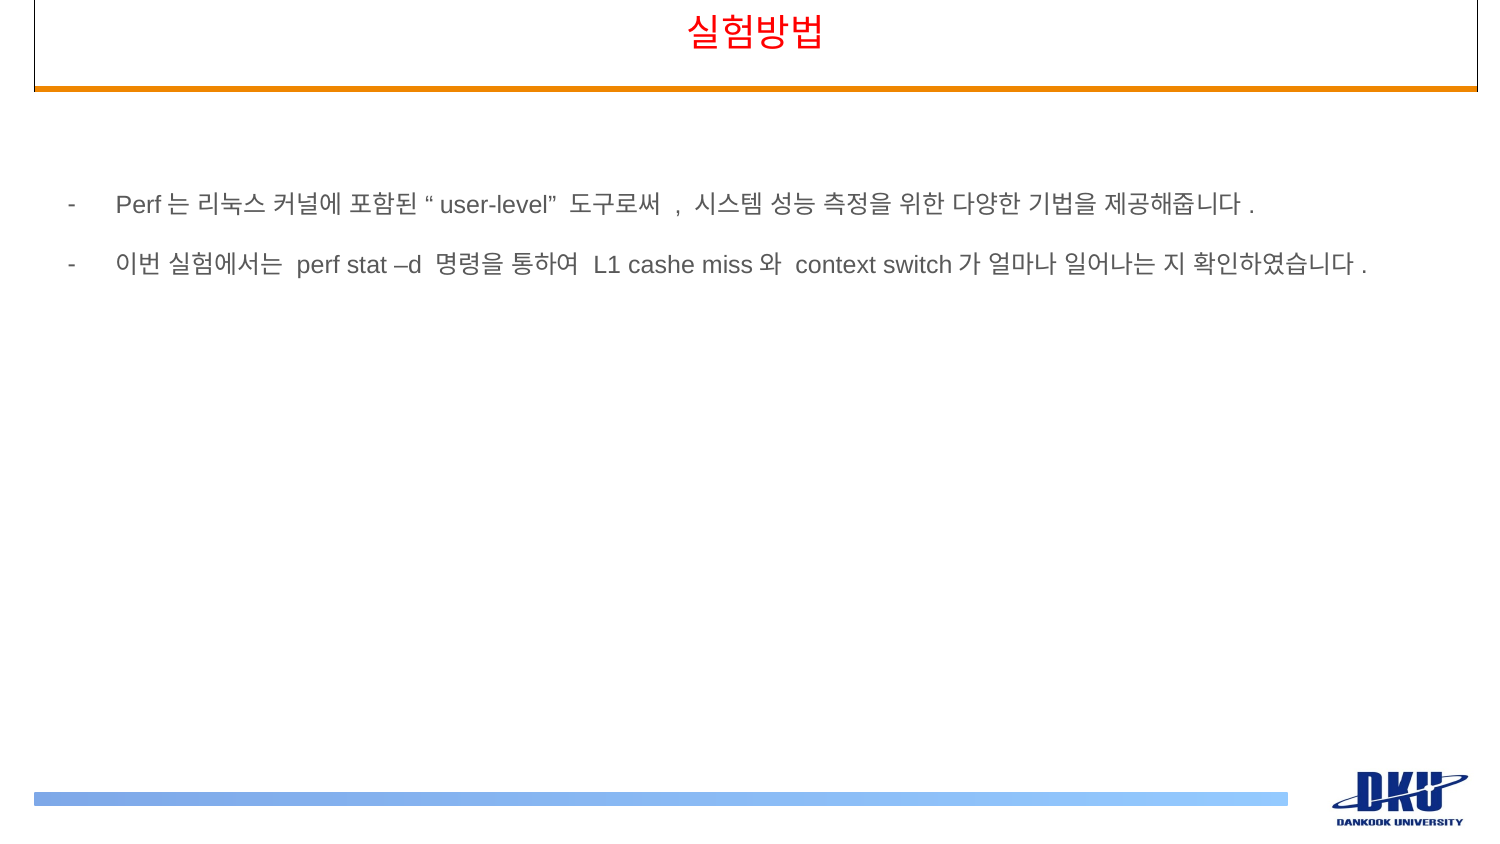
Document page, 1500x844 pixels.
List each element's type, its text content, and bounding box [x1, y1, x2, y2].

text_box [34, 792, 1288, 806]
picture [1327, 766, 1478, 831]
table_header 실험방법 [35, 0, 1477, 86]
list Perf는 리눅스 커널에 포함된 “user-level” 도구로써 , 시스템 성능 측정을 위한 다양한 기법을 제공해줍니다. 이번 실험에서는 perf stat –d 명령을 통하여 L1 cashe miss와 context switch가 얼마나 일어나는 지 확인하였습니다. [25, 173, 1478, 672]
